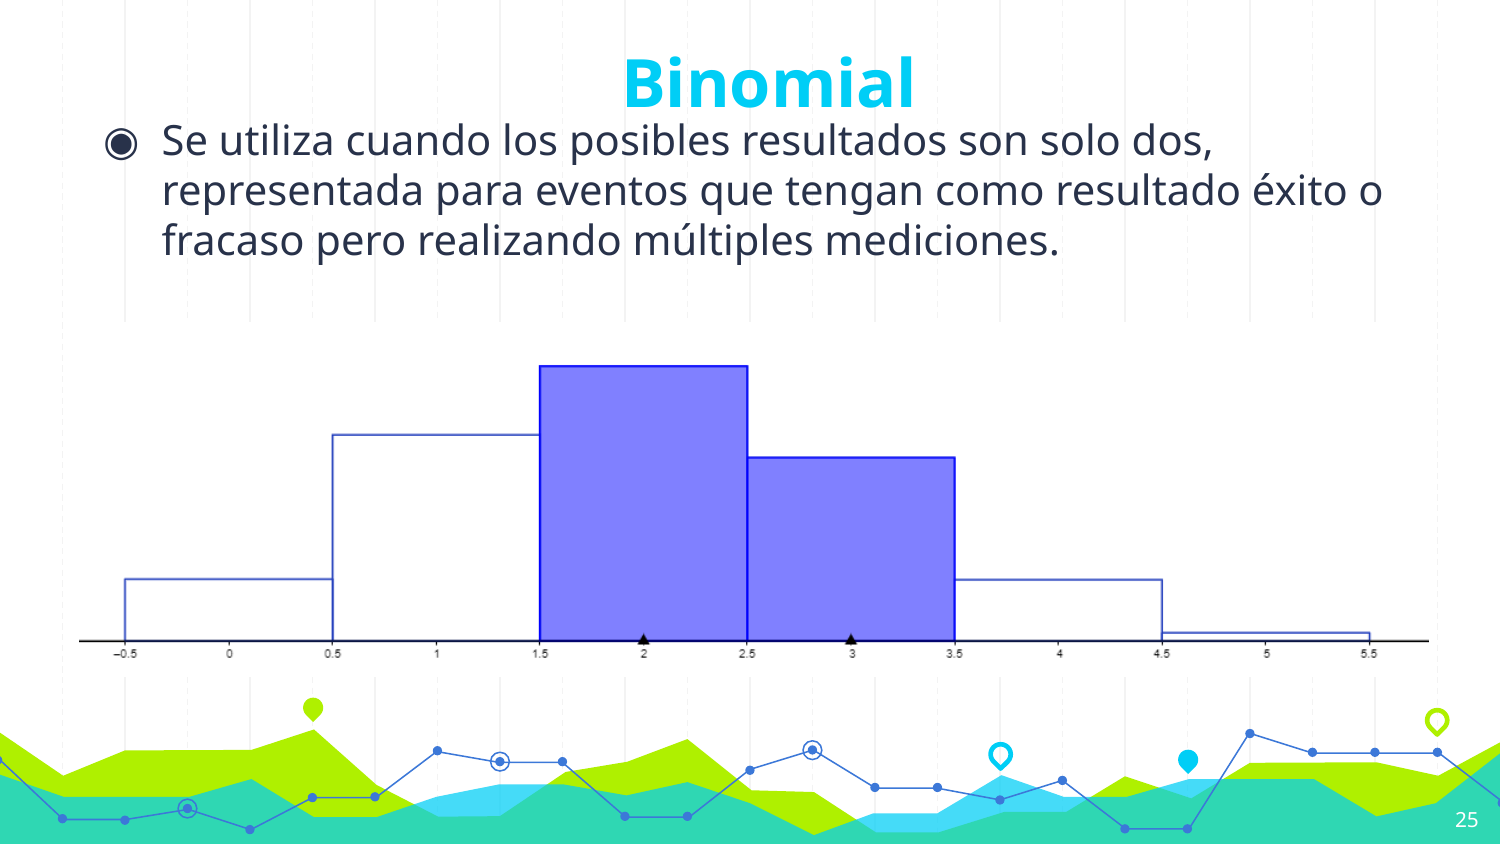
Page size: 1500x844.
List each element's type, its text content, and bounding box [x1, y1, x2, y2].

picture [79, 322, 1429, 677]
title Binomial [71, 33, 1467, 98]
list Se utiliza cuando los posibles resultados son solo dos, representada para eventos que tengan como resultado éxito o fracaso pero realizando múltiples mediciones. [71, 98, 1467, 590]
slide_number 25 [1403, 791, 1494, 844]
